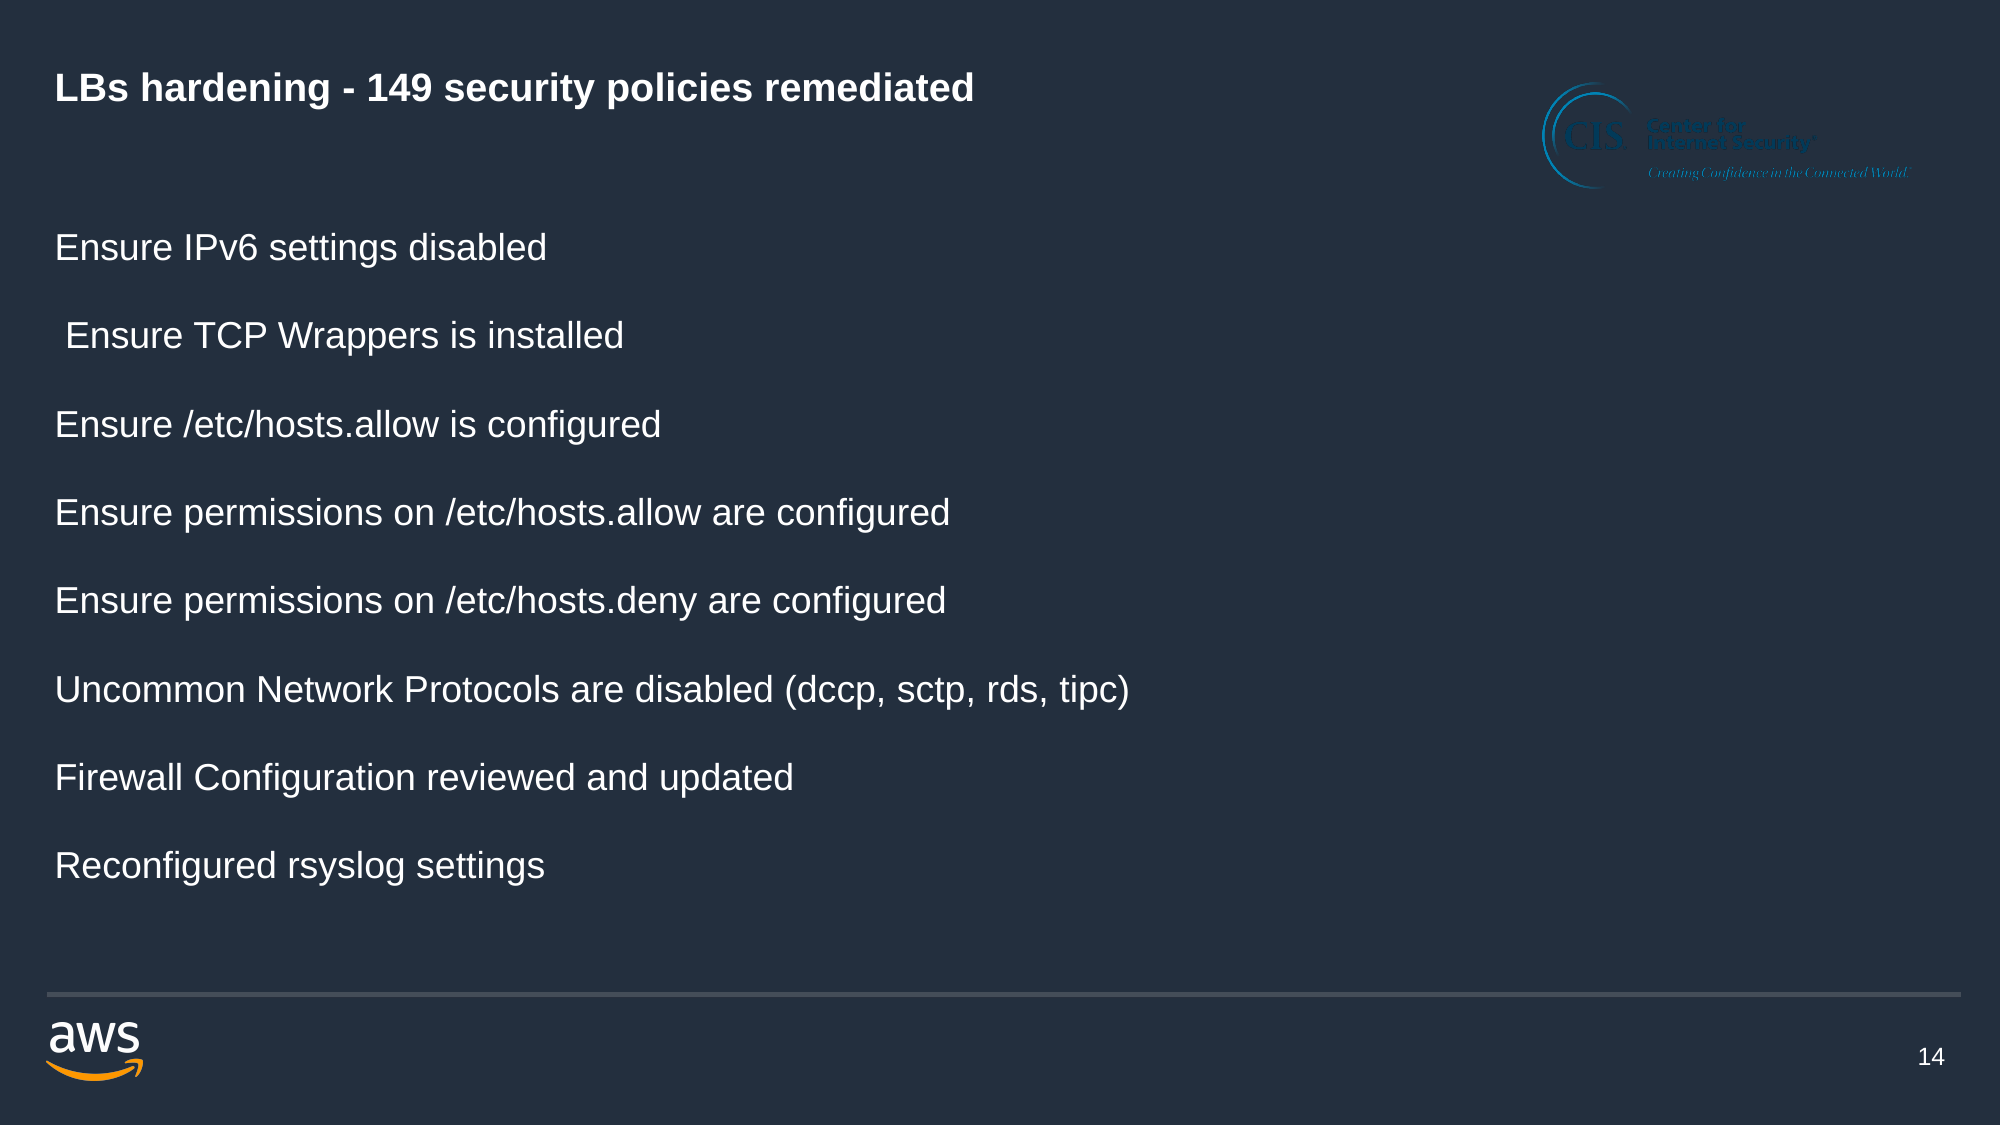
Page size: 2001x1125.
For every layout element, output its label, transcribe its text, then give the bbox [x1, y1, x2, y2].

list Ensure IPv6 settings disabled Ensure TCP Wrappers is installed Ensure /etc/hosts.allow is configured Ensure permissions on /etc/hosts.allow are configured Ensure permissions on /etc/hosts.deny are configured Uncommon Network Protocols are disabled (dccp, sctp, rds, tipc) Firewall Configuration reviewed and updated Reconfigured rsyslog settings [39, 192, 1846, 969]
title LBs hardening - 149 security policies remediated [39, 59, 1961, 166]
slide_number 14 [1493, 1025, 1961, 1086]
picture [46, 1022, 143, 1081]
picture [1542, 82, 1912, 189]
